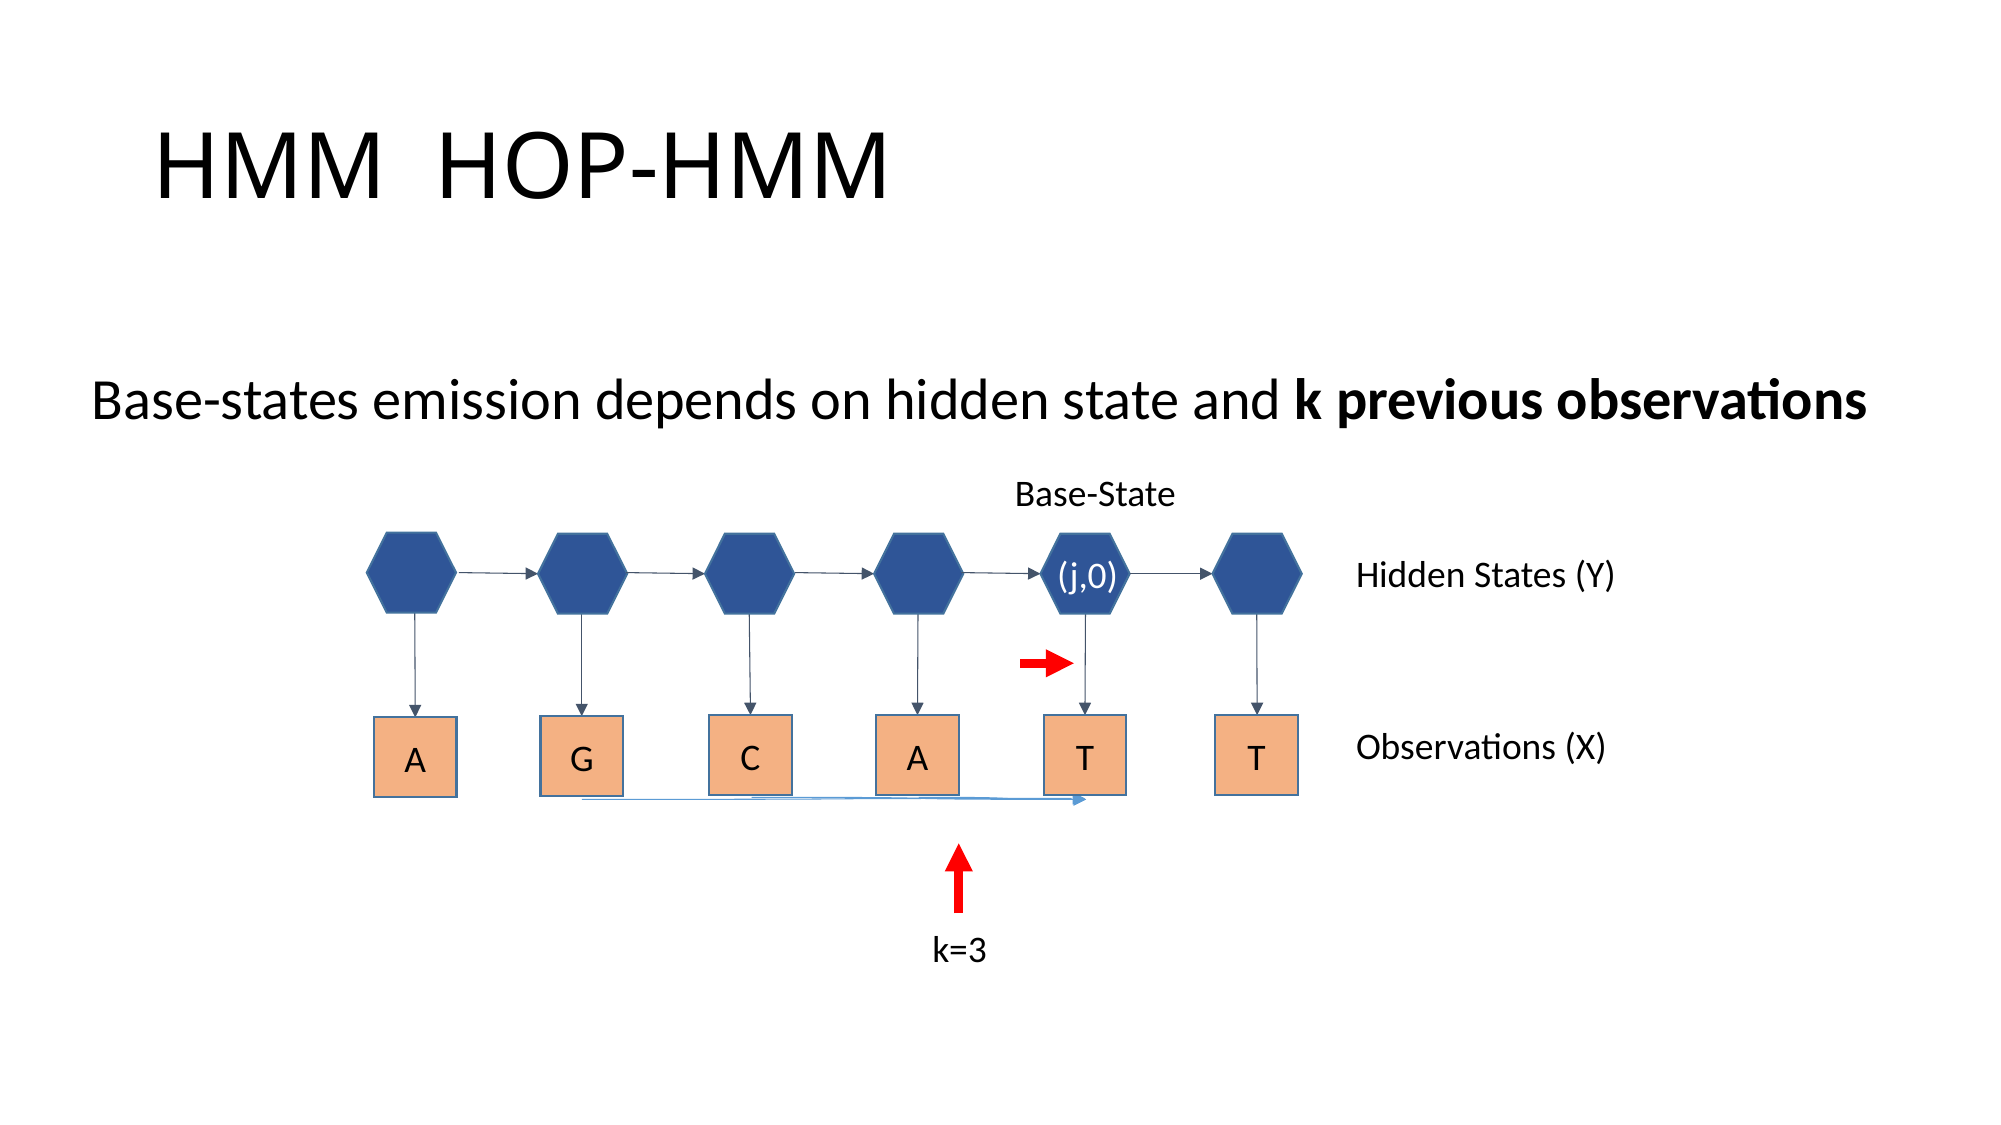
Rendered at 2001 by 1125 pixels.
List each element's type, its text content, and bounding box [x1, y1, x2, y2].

text_box [365, 531, 458, 614]
text_box G [539, 715, 624, 797]
text_box C [708, 714, 793, 796]
text_box Base-states emission depends on hidden state and k previous observations [76, 361, 1909, 645]
text_box Base-State [999, 461, 1318, 522]
text_box A [875, 714, 917, 796]
text_box T [1214, 714, 1299, 796]
text_box k=3 [917, 917, 1236, 977]
text_box [1211, 532, 1303, 615]
text_box [703, 532, 796, 615]
text_box A [373, 716, 458, 798]
text_box T [1043, 714, 1127, 796]
text_box [873, 532, 965, 615]
text_box (j,0) [1013, 518, 1162, 629]
text_box Observations (X) [1341, 715, 1660, 775]
text_box A [920, 714, 960, 796]
text_box [536, 532, 629, 615]
